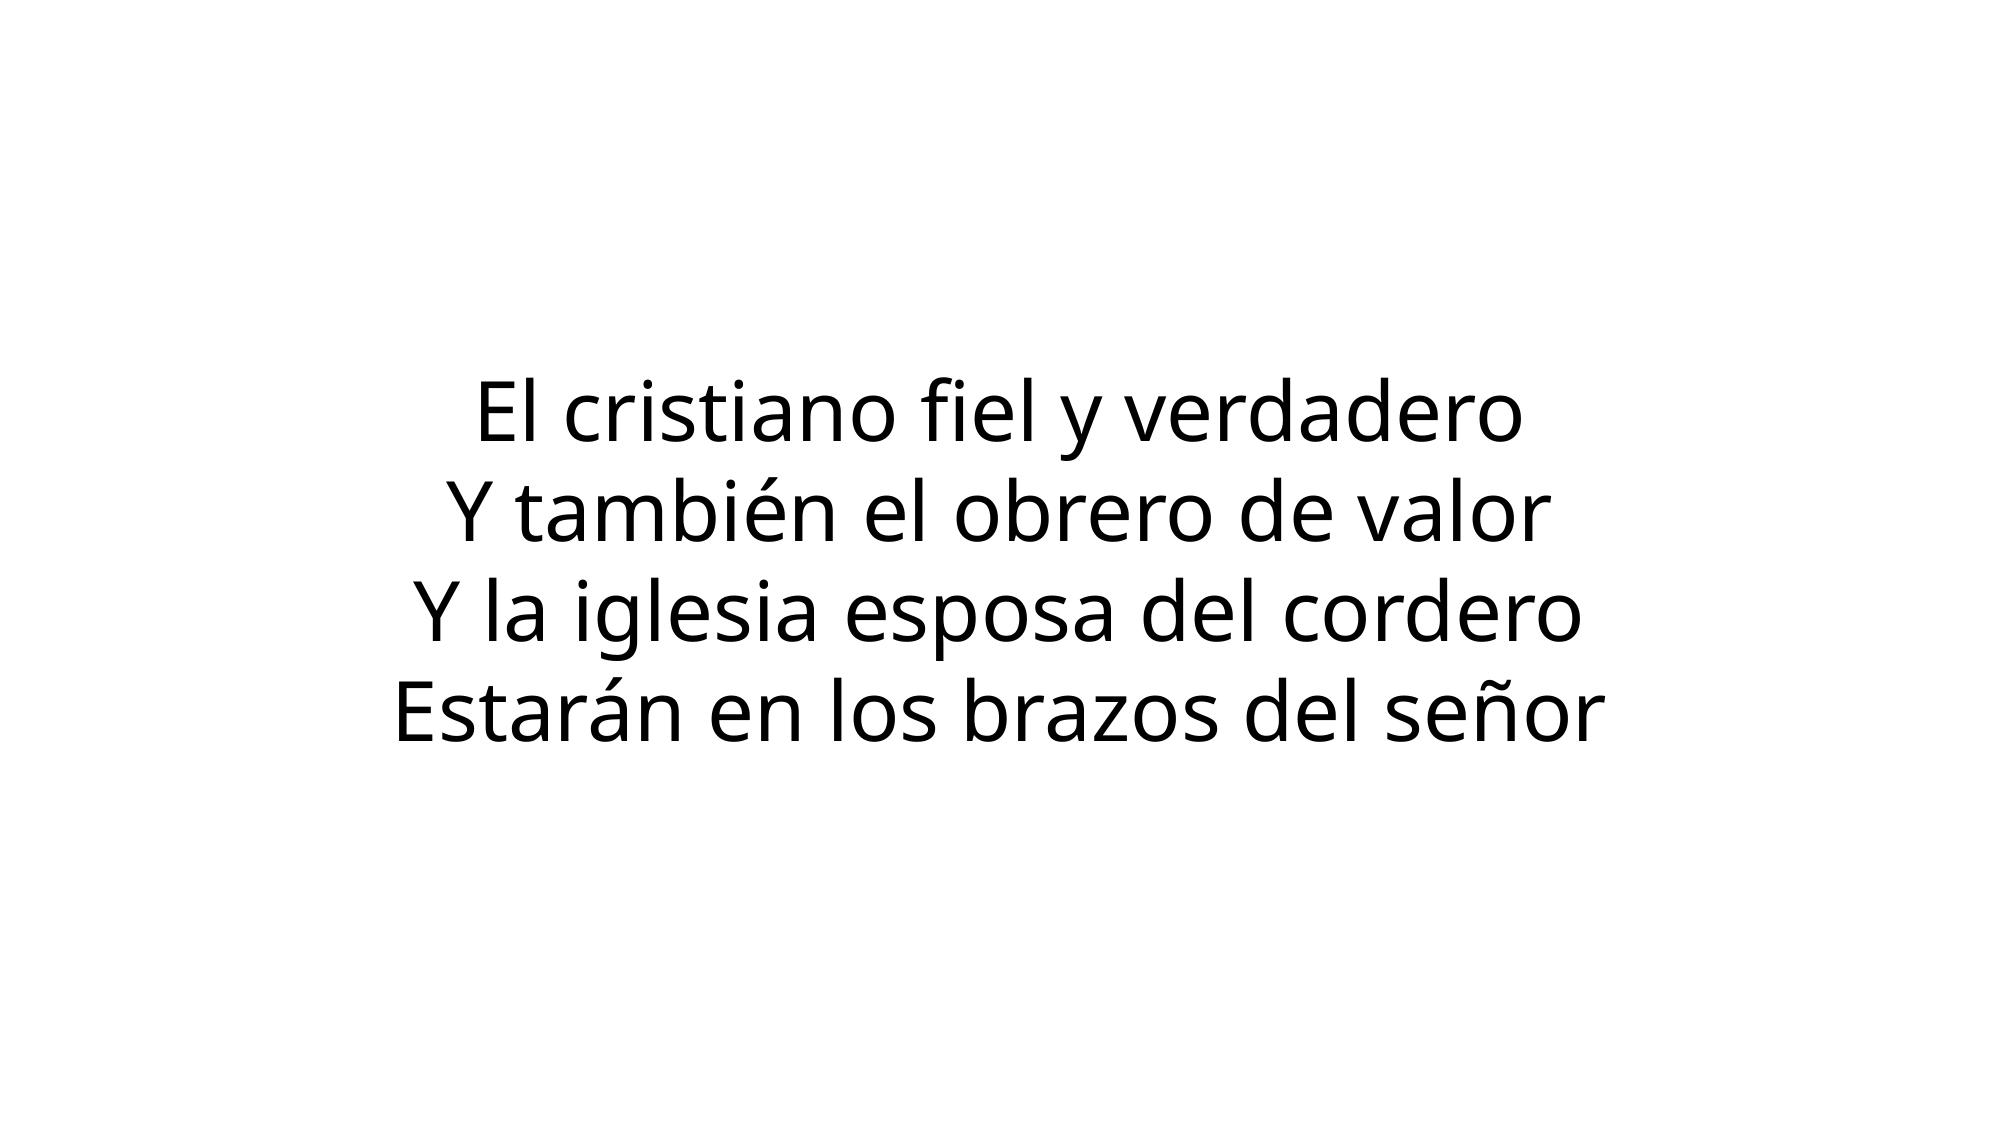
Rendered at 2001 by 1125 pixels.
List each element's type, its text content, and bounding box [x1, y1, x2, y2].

text_box El cristiano fiel y verdadero Y también el obrero de valor Y la iglesia esposa del cordero Estarán en los brazos del señor [0, 350, 2000, 766]
